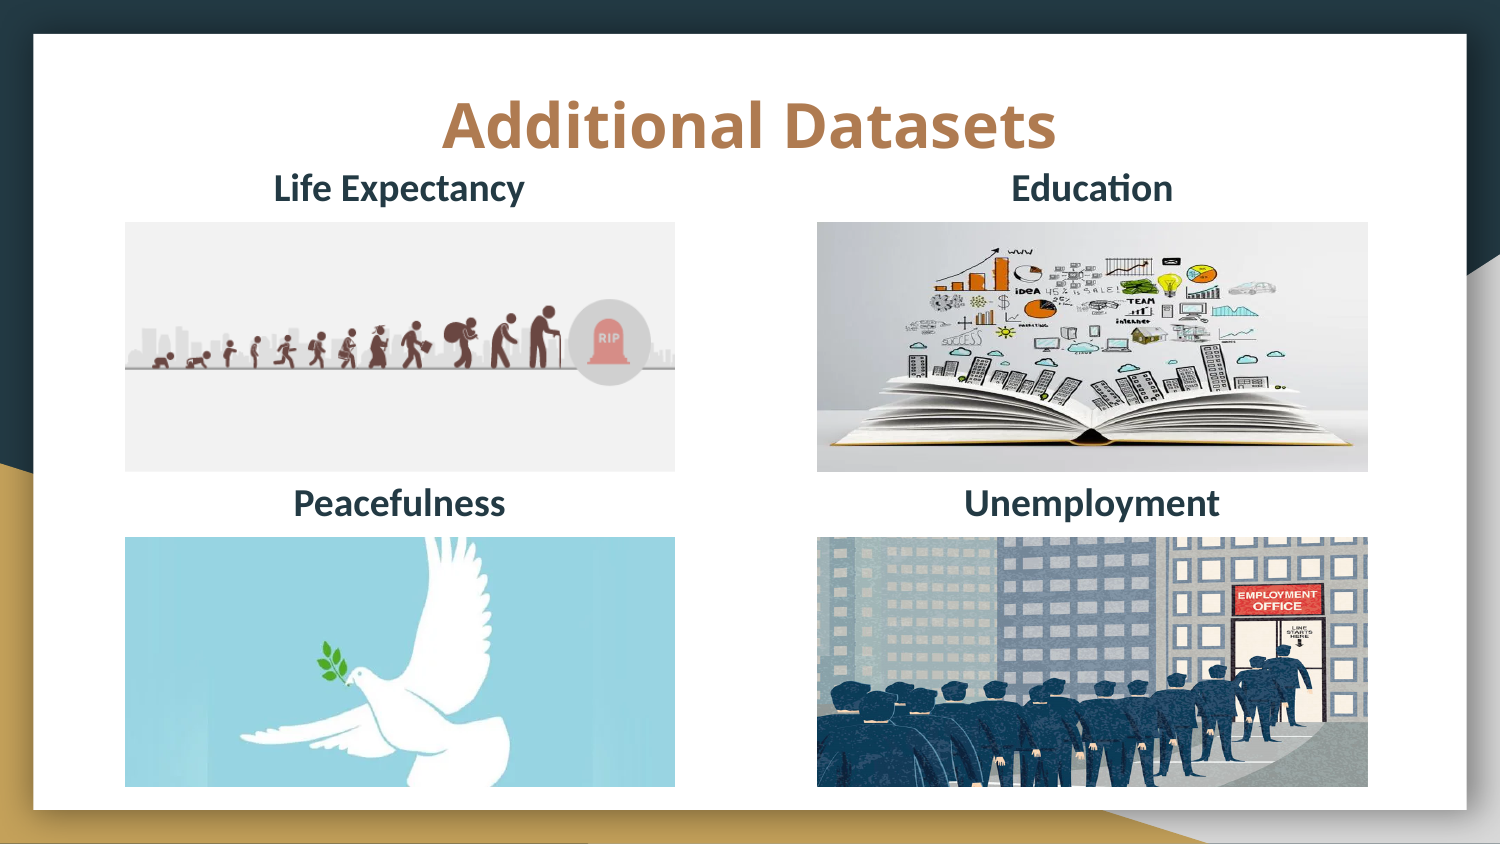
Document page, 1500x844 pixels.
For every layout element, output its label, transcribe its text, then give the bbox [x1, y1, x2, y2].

picture [124, 222, 675, 472]
picture [817, 537, 1368, 787]
list Life Expectancy [209, 150, 590, 221]
list Education [902, 150, 1283, 221]
picture [124, 537, 675, 787]
picture [817, 222, 1368, 472]
list Peacefulness [209, 480, 590, 535]
list Unemployment [902, 480, 1283, 535]
title Additional Datasets [134, 67, 1366, 224]
